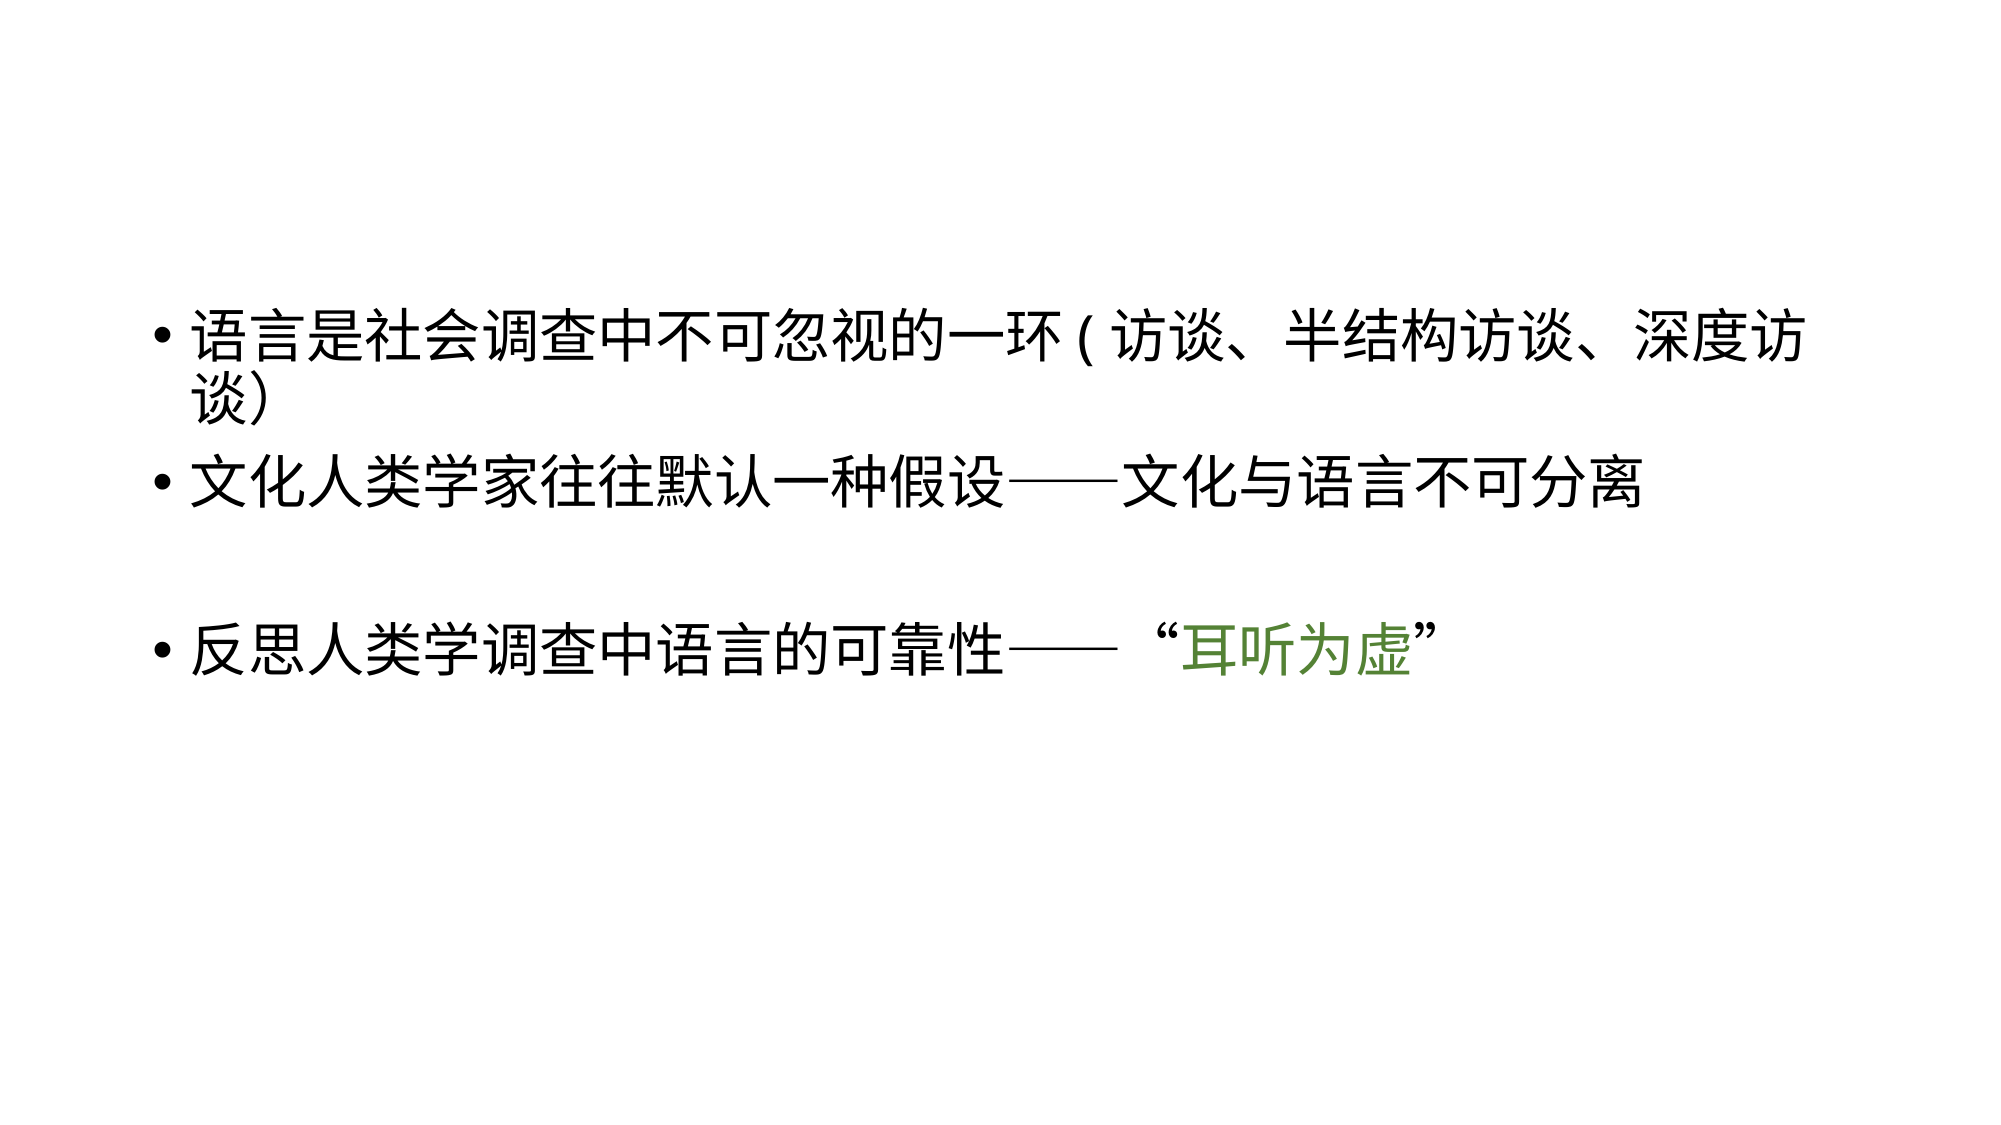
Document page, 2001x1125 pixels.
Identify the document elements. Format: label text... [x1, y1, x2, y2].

list 语言是社会调查中不可忽视的一环(访谈、半结构访谈、深度访谈） 文化人类学家往往默认一种假设——文化与语言不可分离 反思人类学调查中语言的可靠性——“耳听为虚” [137, 299, 1863, 1014]
